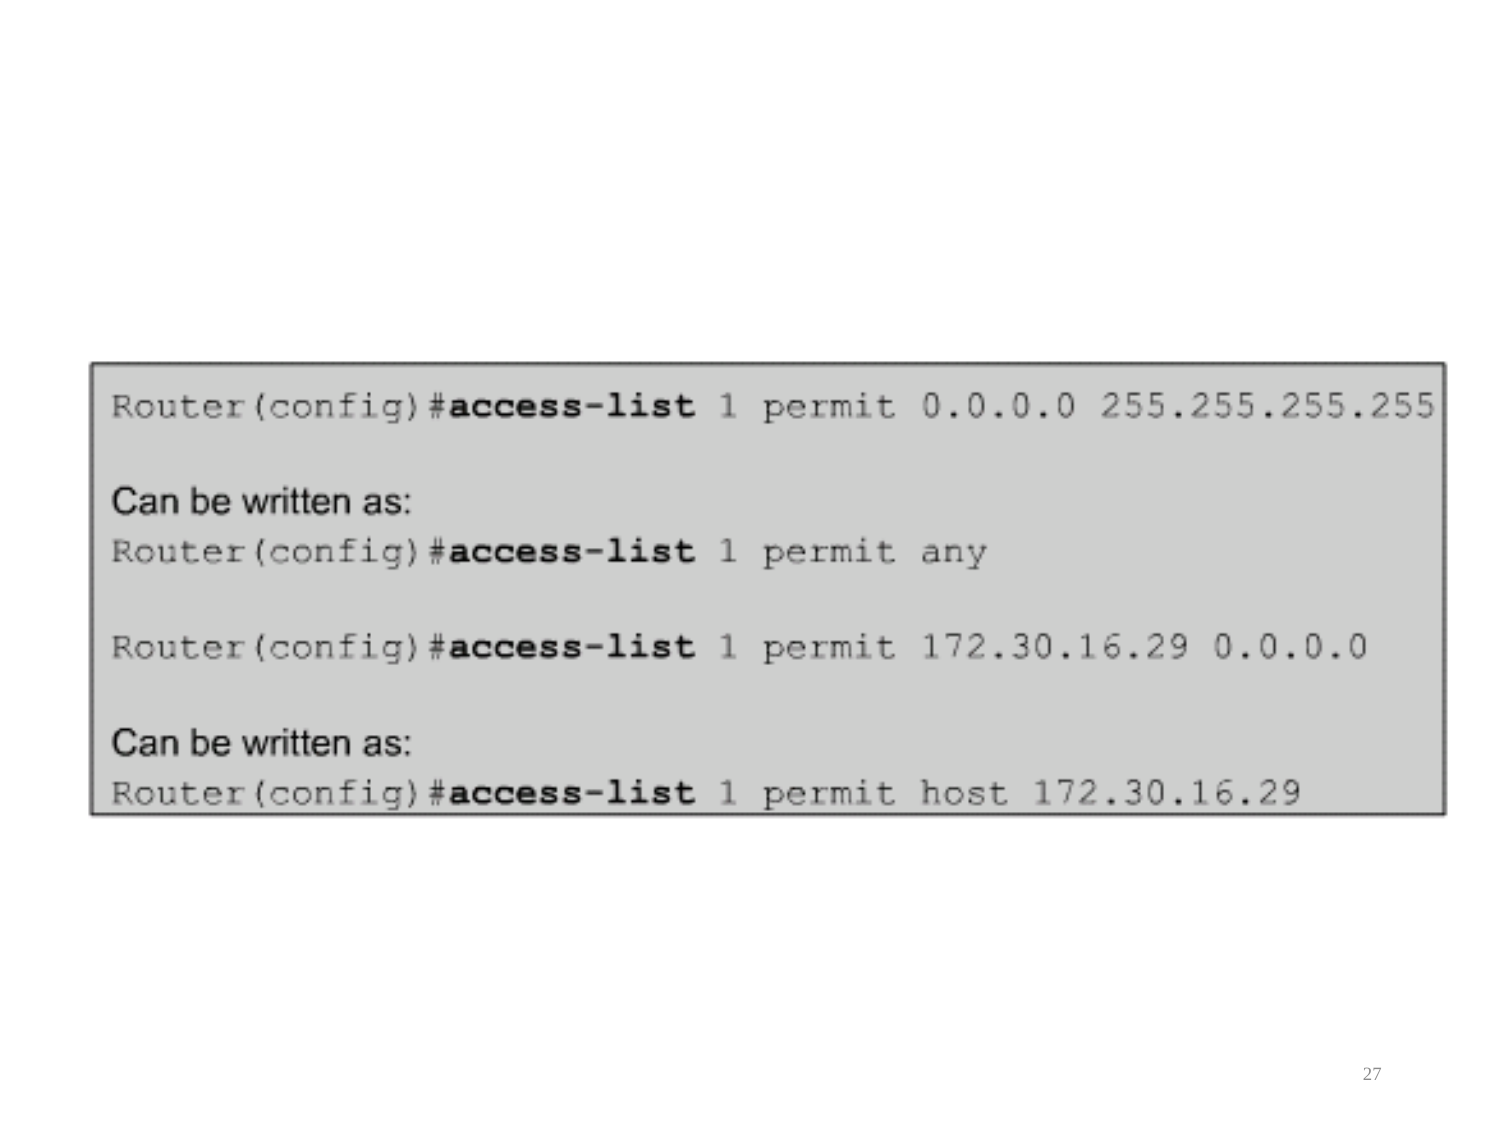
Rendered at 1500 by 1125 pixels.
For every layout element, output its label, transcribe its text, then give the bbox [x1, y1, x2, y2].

picture [64, 337, 1471, 852]
slide_number 27 [1059, 1042, 1397, 1103]
